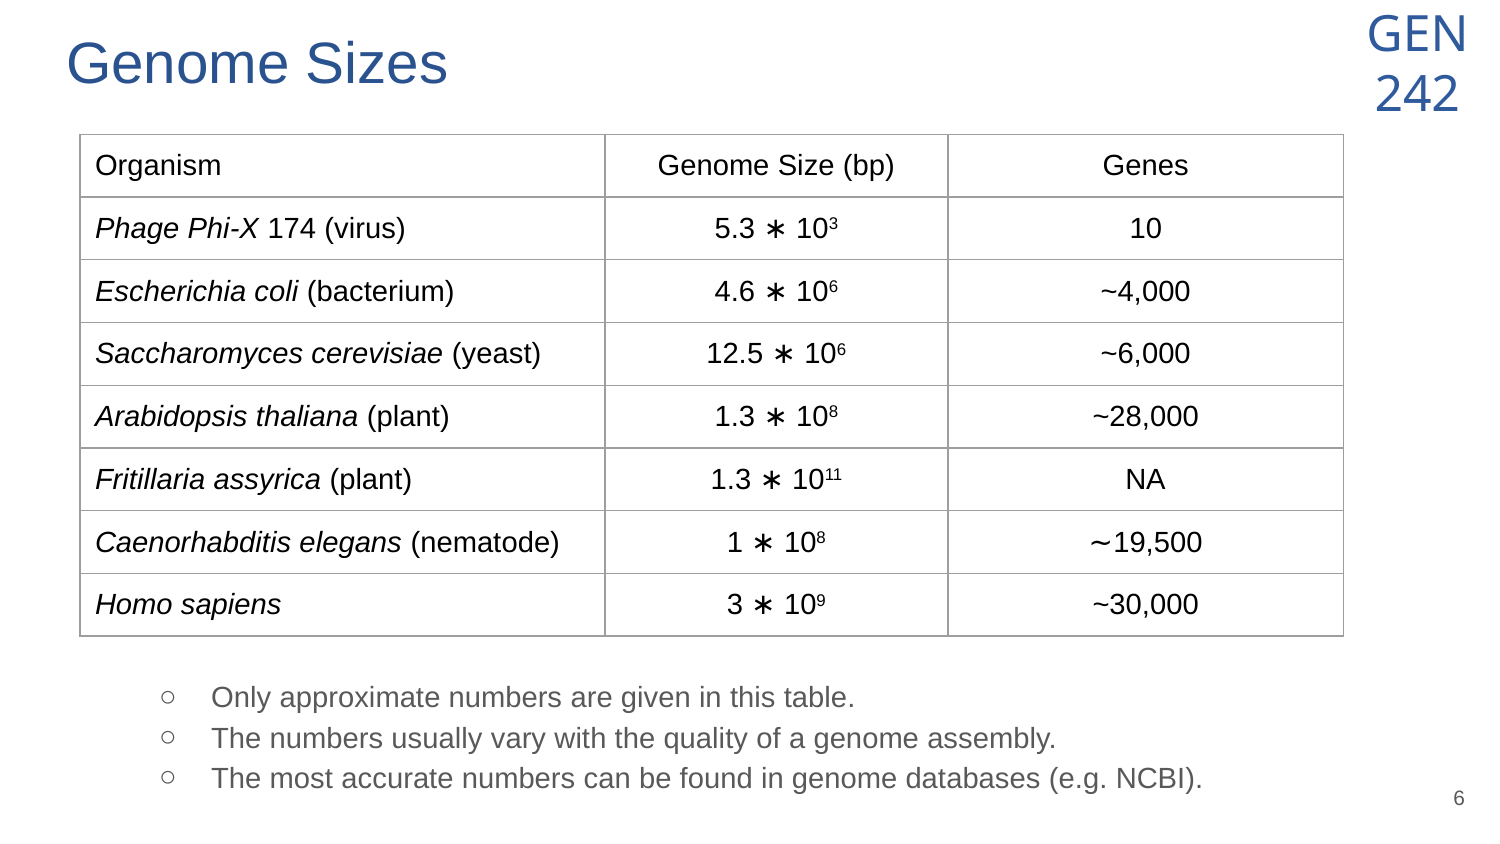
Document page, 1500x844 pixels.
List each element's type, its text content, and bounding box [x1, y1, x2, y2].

table_cell 5.3 ∗ 103 [606, 198, 947, 259]
table_cell 12.5 ∗ 106 [606, 323, 947, 385]
table_cell Homo sapiens [81, 574, 604, 635]
title Genome Sizes [51, 10, 1449, 105]
table_cell ∼19,500 [949, 511, 1343, 573]
table_header Genome Size (bp) [606, 135, 947, 196]
table_cell 3 ∗ 109 [606, 574, 947, 635]
slide_number ‹#› [1389, 764, 1480, 830]
table_cell Fritillaria assyrica (plant) [81, 449, 604, 510]
table_cell Phage Phi-X 174 (virus) [81, 198, 604, 259]
table_cell Saccharomyces cerevisiae (yeast) [81, 323, 604, 385]
table_header Organism [81, 135, 604, 196]
table_cell Escherichia coli (bacterium) [81, 260, 604, 322]
table_cell ~4,000 [949, 260, 1343, 322]
table_cell Arabidopsis thaliana (plant) [81, 386, 604, 447]
table_cell 10 [949, 198, 1343, 259]
table_header Genes [949, 135, 1343, 196]
text_box Only approximate numbers are given in this table. The numbers usually vary with the quality of a genome assembly. The most accurate numbers can be found in genome databases (e.g. NCBI). [121, 658, 1328, 834]
table_cell ~28,000 [949, 386, 1343, 447]
table_cell ~6,000 [949, 323, 1343, 385]
table_cell 1.3 ∗ 108 [606, 386, 947, 447]
table_cell 1 ∗ 108 [606, 511, 947, 573]
table_cell ~30,000 [949, 574, 1343, 635]
table_cell 1.3 ∗ 1011 [606, 449, 947, 510]
table_cell NA [949, 449, 1343, 510]
table_cell 4.6 ∗ 106 [606, 260, 947, 322]
table_cell Caenorhabditis elegans (nematode) [81, 511, 604, 573]
